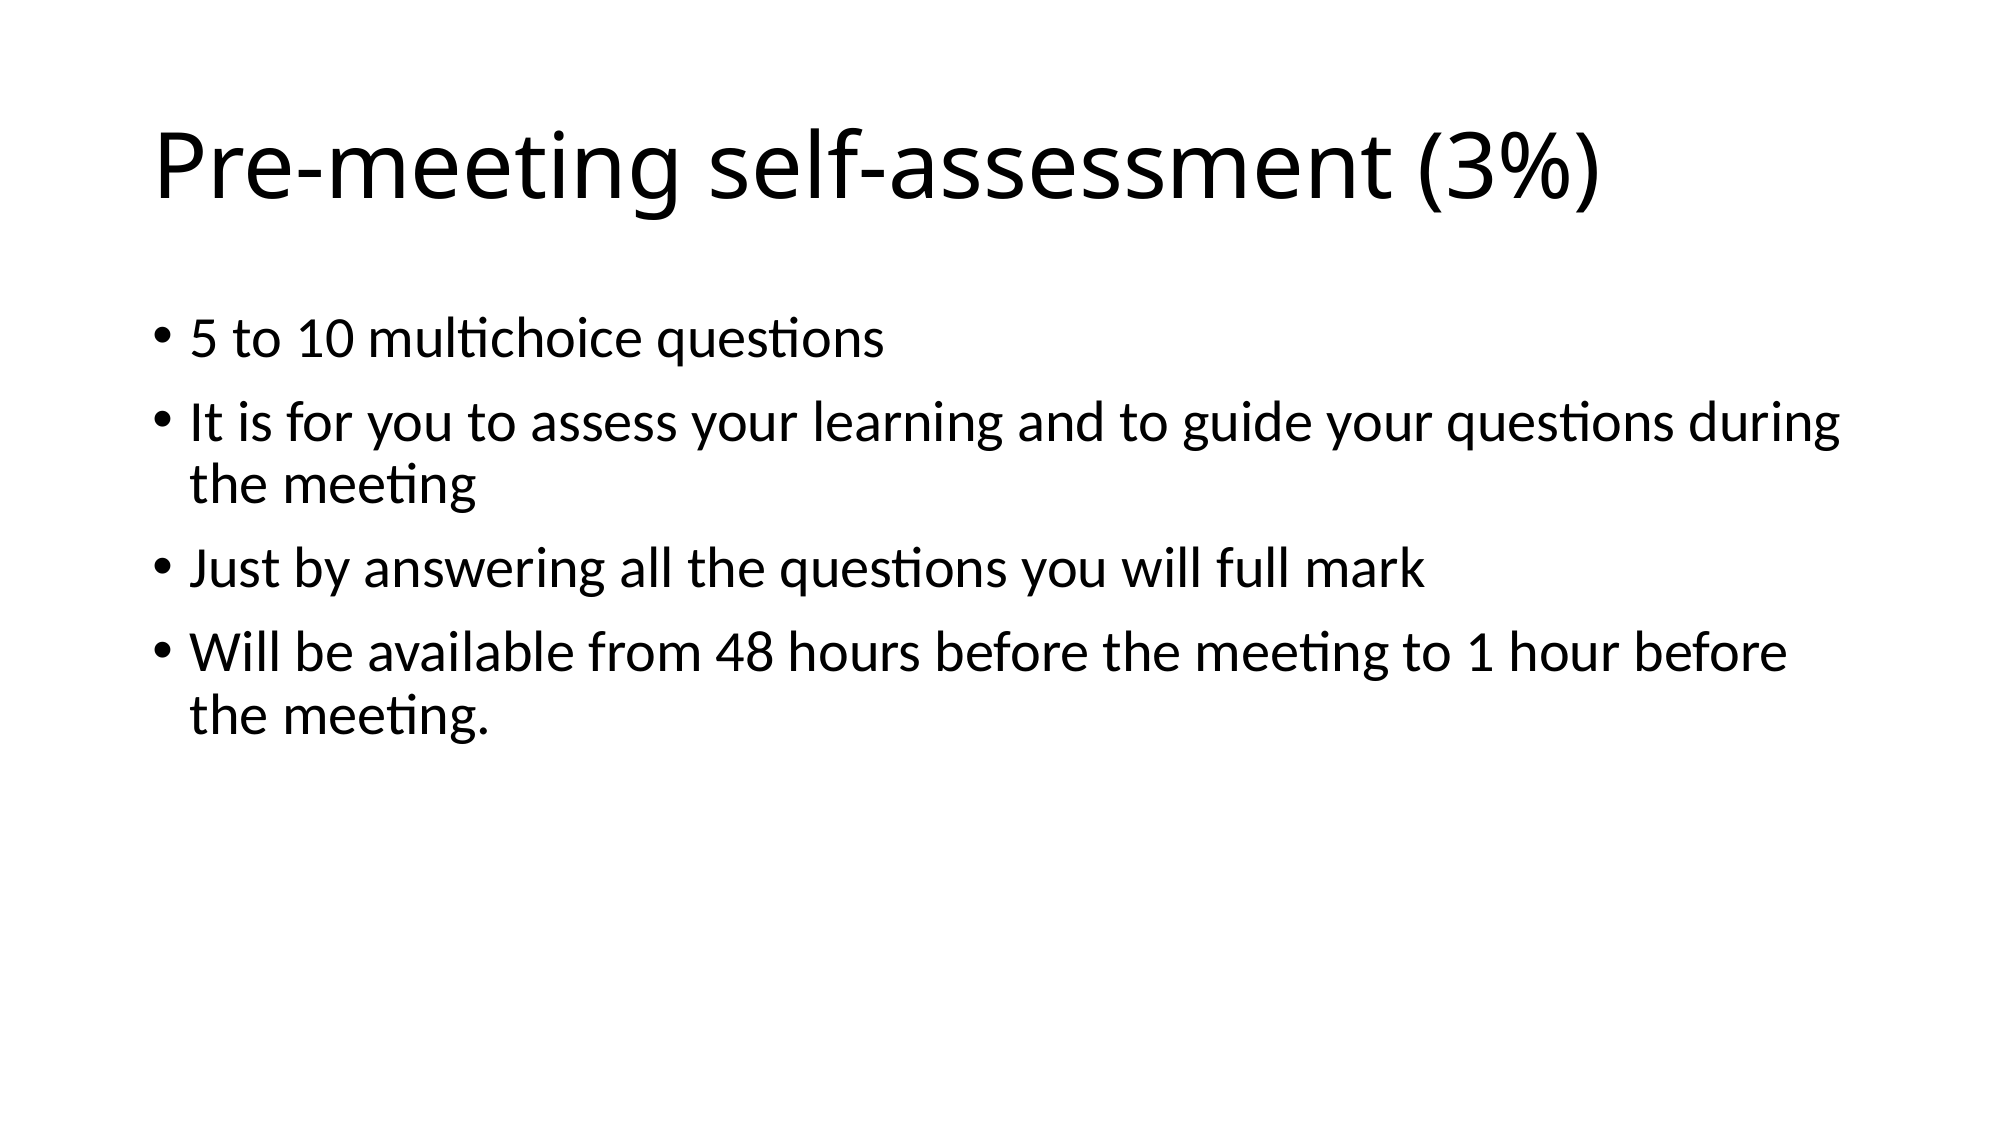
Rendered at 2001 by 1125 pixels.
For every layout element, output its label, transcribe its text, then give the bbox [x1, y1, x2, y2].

title Pre-meeting self-assessment (3%) [137, 59, 1863, 278]
list 5 to 10 multichoice questions It is for you to assess your learning and to guide your questions during the meeting Just by answering all the questions you will full mark Will be available from 48 hours before the meeting to 1 hour before the meeting. [137, 299, 1863, 1014]
